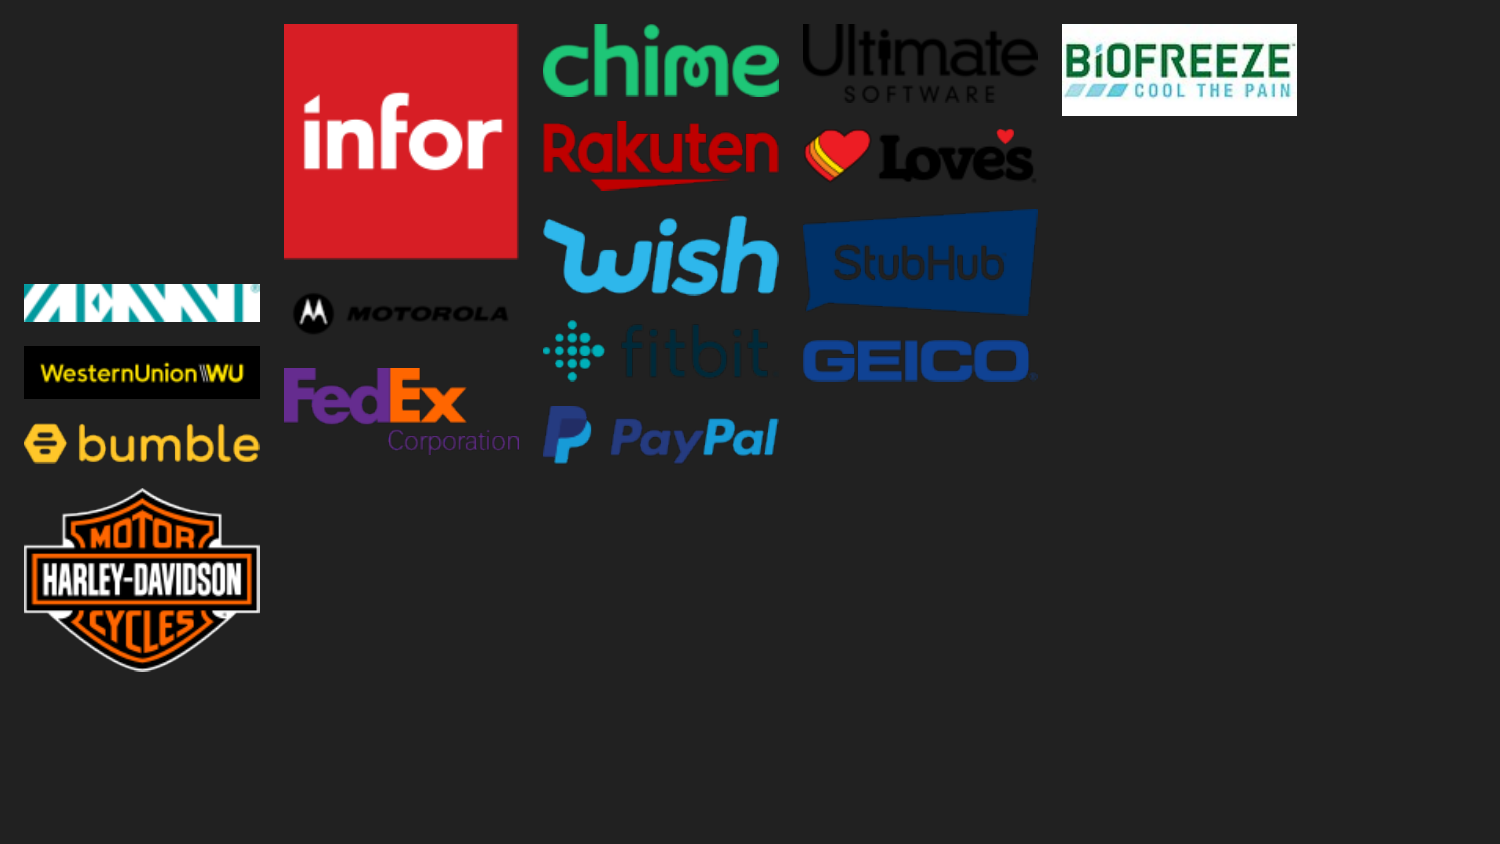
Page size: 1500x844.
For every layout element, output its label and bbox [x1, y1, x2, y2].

picture [543, 405, 779, 469]
picture [802, 340, 1038, 382]
picture [24, 423, 260, 465]
picture [24, 488, 260, 673]
picture [24, 284, 260, 323]
picture [543, 215, 779, 296]
picture [802, 209, 1038, 316]
picture [1062, 24, 1298, 116]
picture [543, 121, 779, 191]
picture [543, 24, 779, 98]
picture [24, 346, 260, 399]
picture [284, 368, 519, 455]
picture [802, 127, 1038, 185]
picture [284, 24, 519, 260]
picture [284, 284, 518, 344]
picture [543, 319, 779, 382]
picture [802, 24, 1038, 104]
